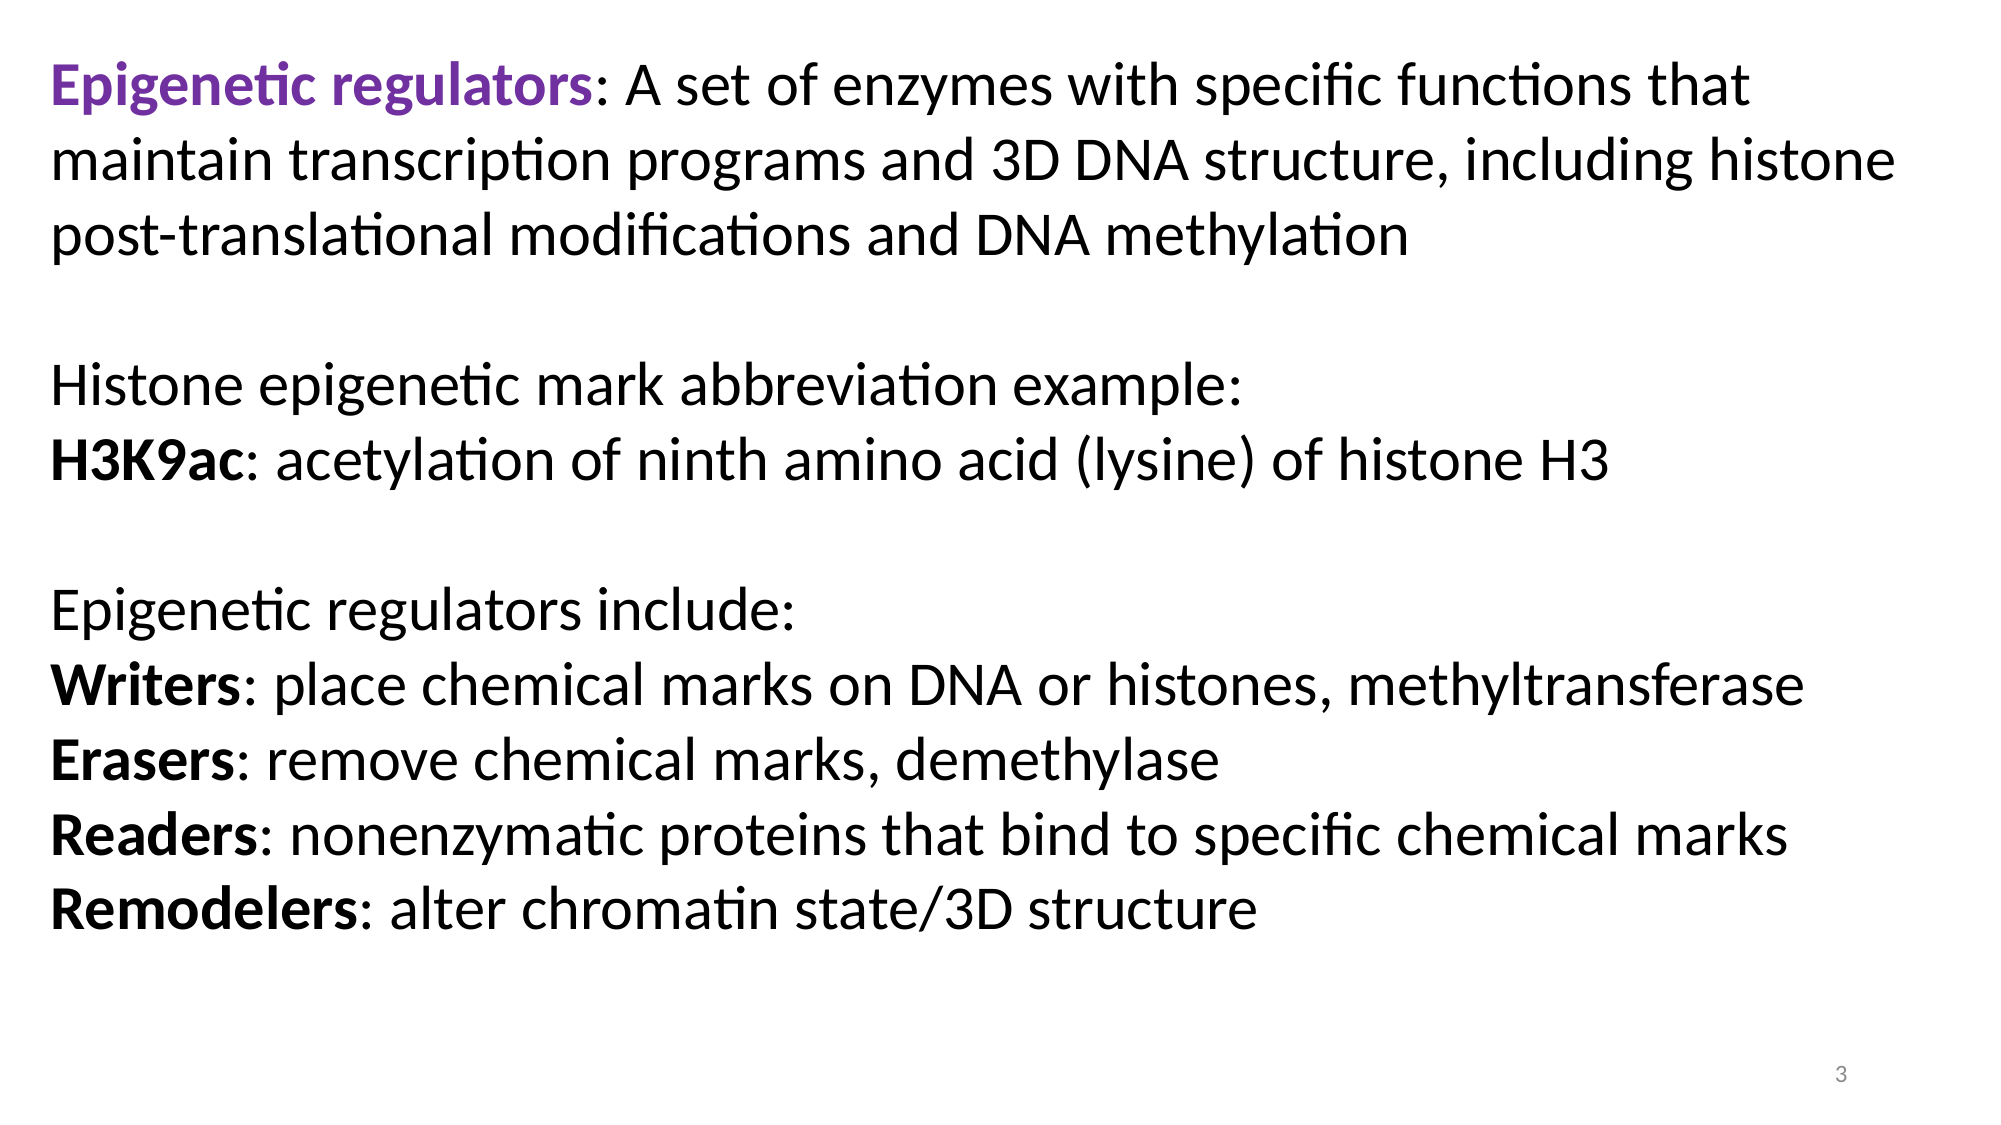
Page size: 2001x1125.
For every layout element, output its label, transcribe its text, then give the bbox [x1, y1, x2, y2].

text_box Epigenetic regulators: A set of enzymes with specific functions that maintain transcription programs and 3D DNA structure, including histone post-translational modifications and DNA methylation Histone epigenetic mark abbreviation example: H3K9ac: acetylation of ninth amino acid (lysine) of histone H3 Epigenetic regulators include: Writers: place chemical marks on DNA or histones, methyltransferase Erasers: remove chemical marks, demethylase Readers: nonenzymatic proteins that bind to specific chemical marks Remodelers: alter chromatin state/3D structure [35, 35, 1979, 950]
slide_number 3 [1412, 1042, 1863, 1103]
